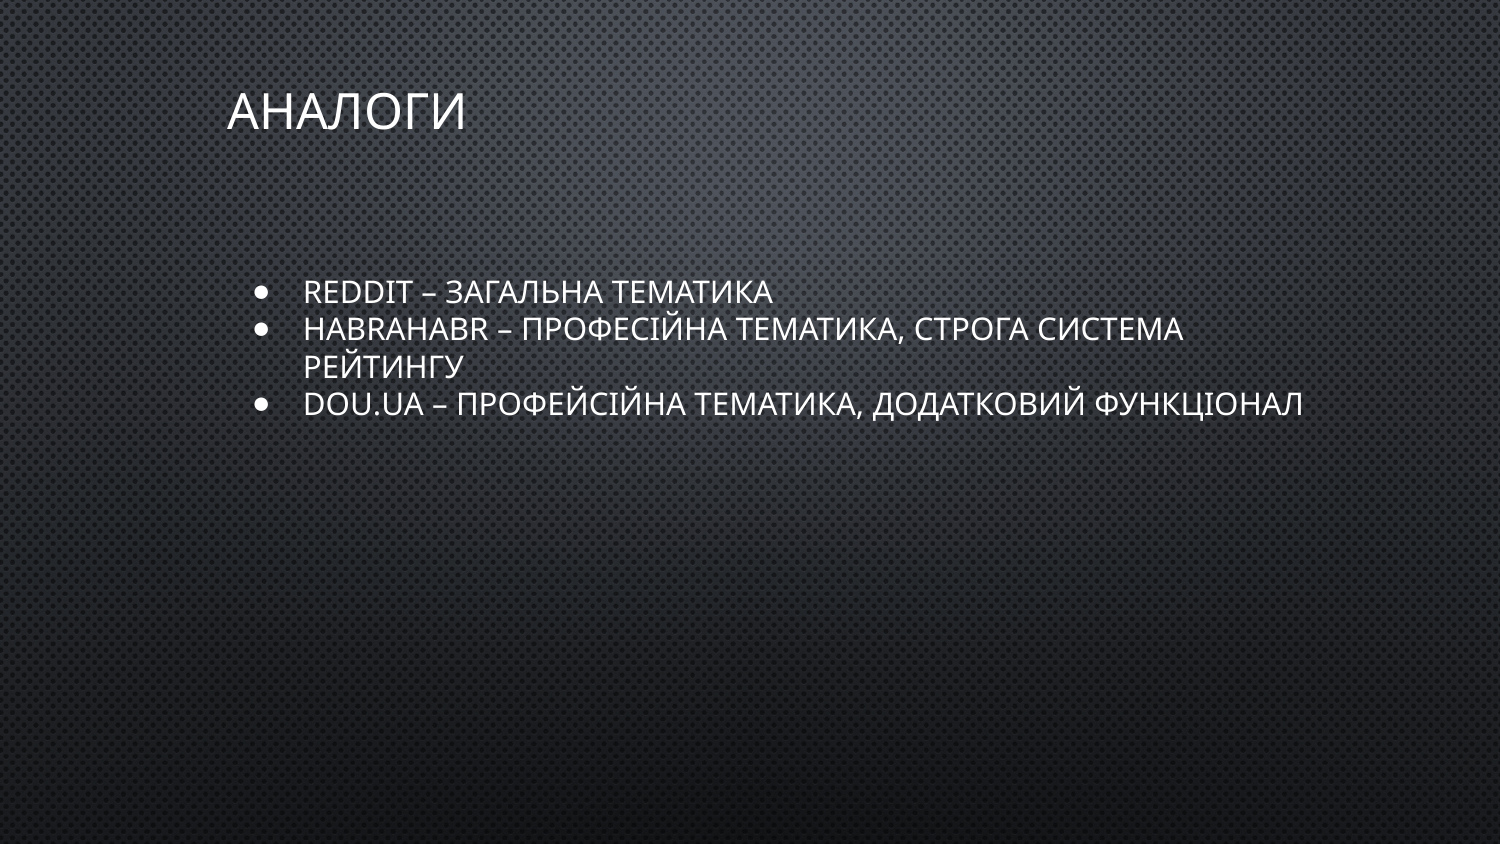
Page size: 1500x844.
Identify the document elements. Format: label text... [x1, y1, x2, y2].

title Аналоги [212, 64, 1368, 215]
list Reddit – загальна тематика Habrahabr – професійна тематика, строга система рейтингу Dou.ua – профейсійна тематика, додатковий функціонал [212, 257, 1368, 735]
